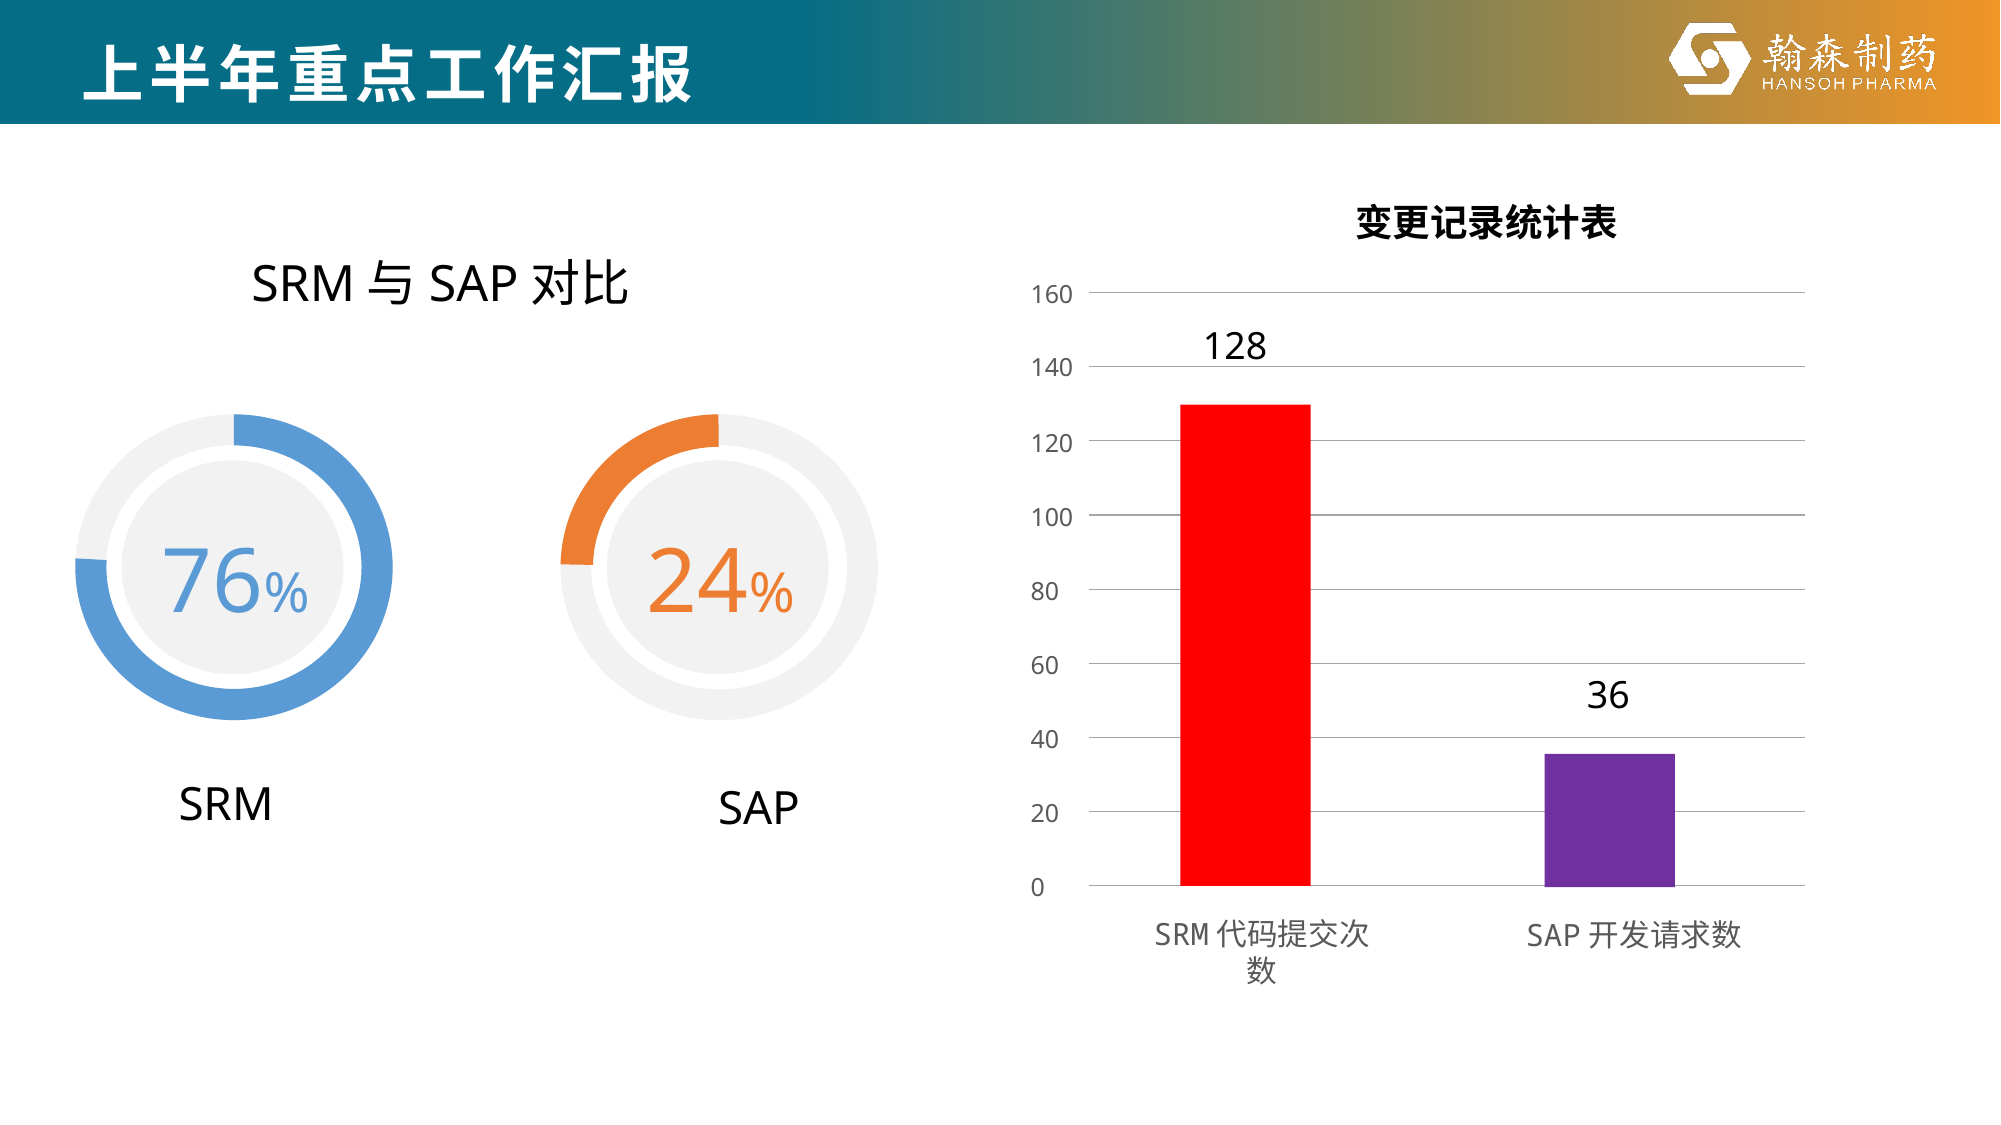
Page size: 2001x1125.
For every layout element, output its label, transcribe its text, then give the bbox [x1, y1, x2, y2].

text_box 40 [1030, 723, 1075, 754]
text_box 140 [1030, 351, 1075, 382]
text_box 0 [1030, 871, 1075, 902]
picture [1660, 16, 1945, 101]
text_box 100 [1030, 501, 1075, 532]
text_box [75, 414, 878, 828]
text_box 20 [1030, 797, 1075, 828]
text_box SAP开发请求数 [1510, 908, 1758, 961]
text_box 120 [1030, 427, 1075, 458]
text_box 变更记录统计表 [1340, 192, 1633, 252]
text_box 160 [1030, 278, 1075, 309]
text_box SRM与SAP对比 [236, 244, 646, 320]
text_box SRM代码提交次数 [1129, 907, 1394, 996]
title 上半年重点工作汇报 [66, 0, 1109, 166]
text_box 60 [1030, 649, 1075, 680]
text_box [1088, 292, 1805, 886]
text_box 80 [1030, 575, 1075, 606]
